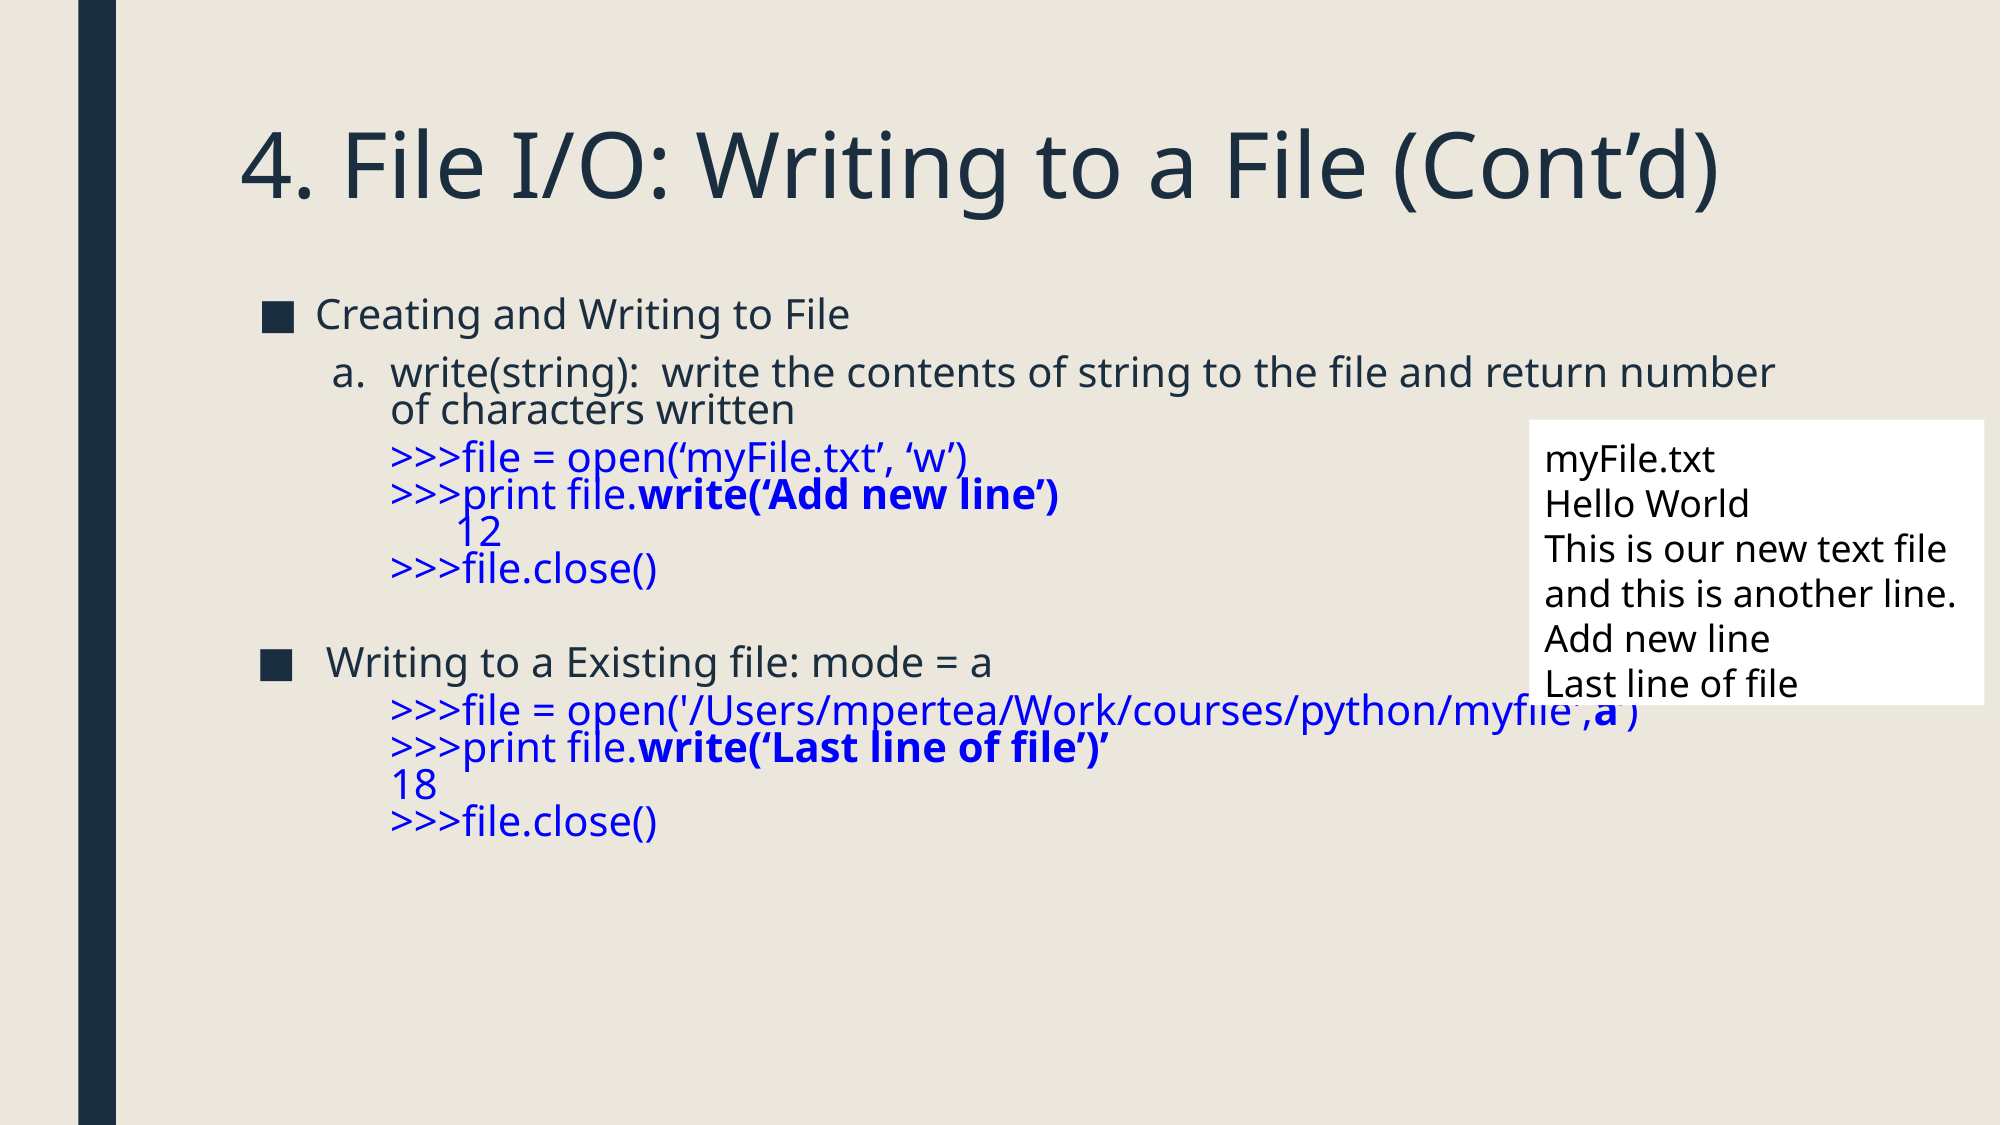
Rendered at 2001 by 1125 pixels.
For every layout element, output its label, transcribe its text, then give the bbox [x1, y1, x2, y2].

list Creating and Writing to File write(string): write the contents of string to the file and return number of characters written >>>file = open(‘myFile.txt’, ‘w’) >>>print file.write(‘Add new line’) 12 >>>file.close() Writing to a Existing file: mode = a >>>file = open('/Users/mpertea/Work/courses/python/myfile',a’) >>>print file.write(‘Last line of file’)’ 18 >>>file.close() [225, 292, 1800, 963]
text_box myFile.txt Hello World This is our new text file and this is another line. Add new line Last line of file [1529, 419, 1985, 706]
title 4. File I/O: Writing to a File (Cont’d) [225, 112, 1800, 292]
